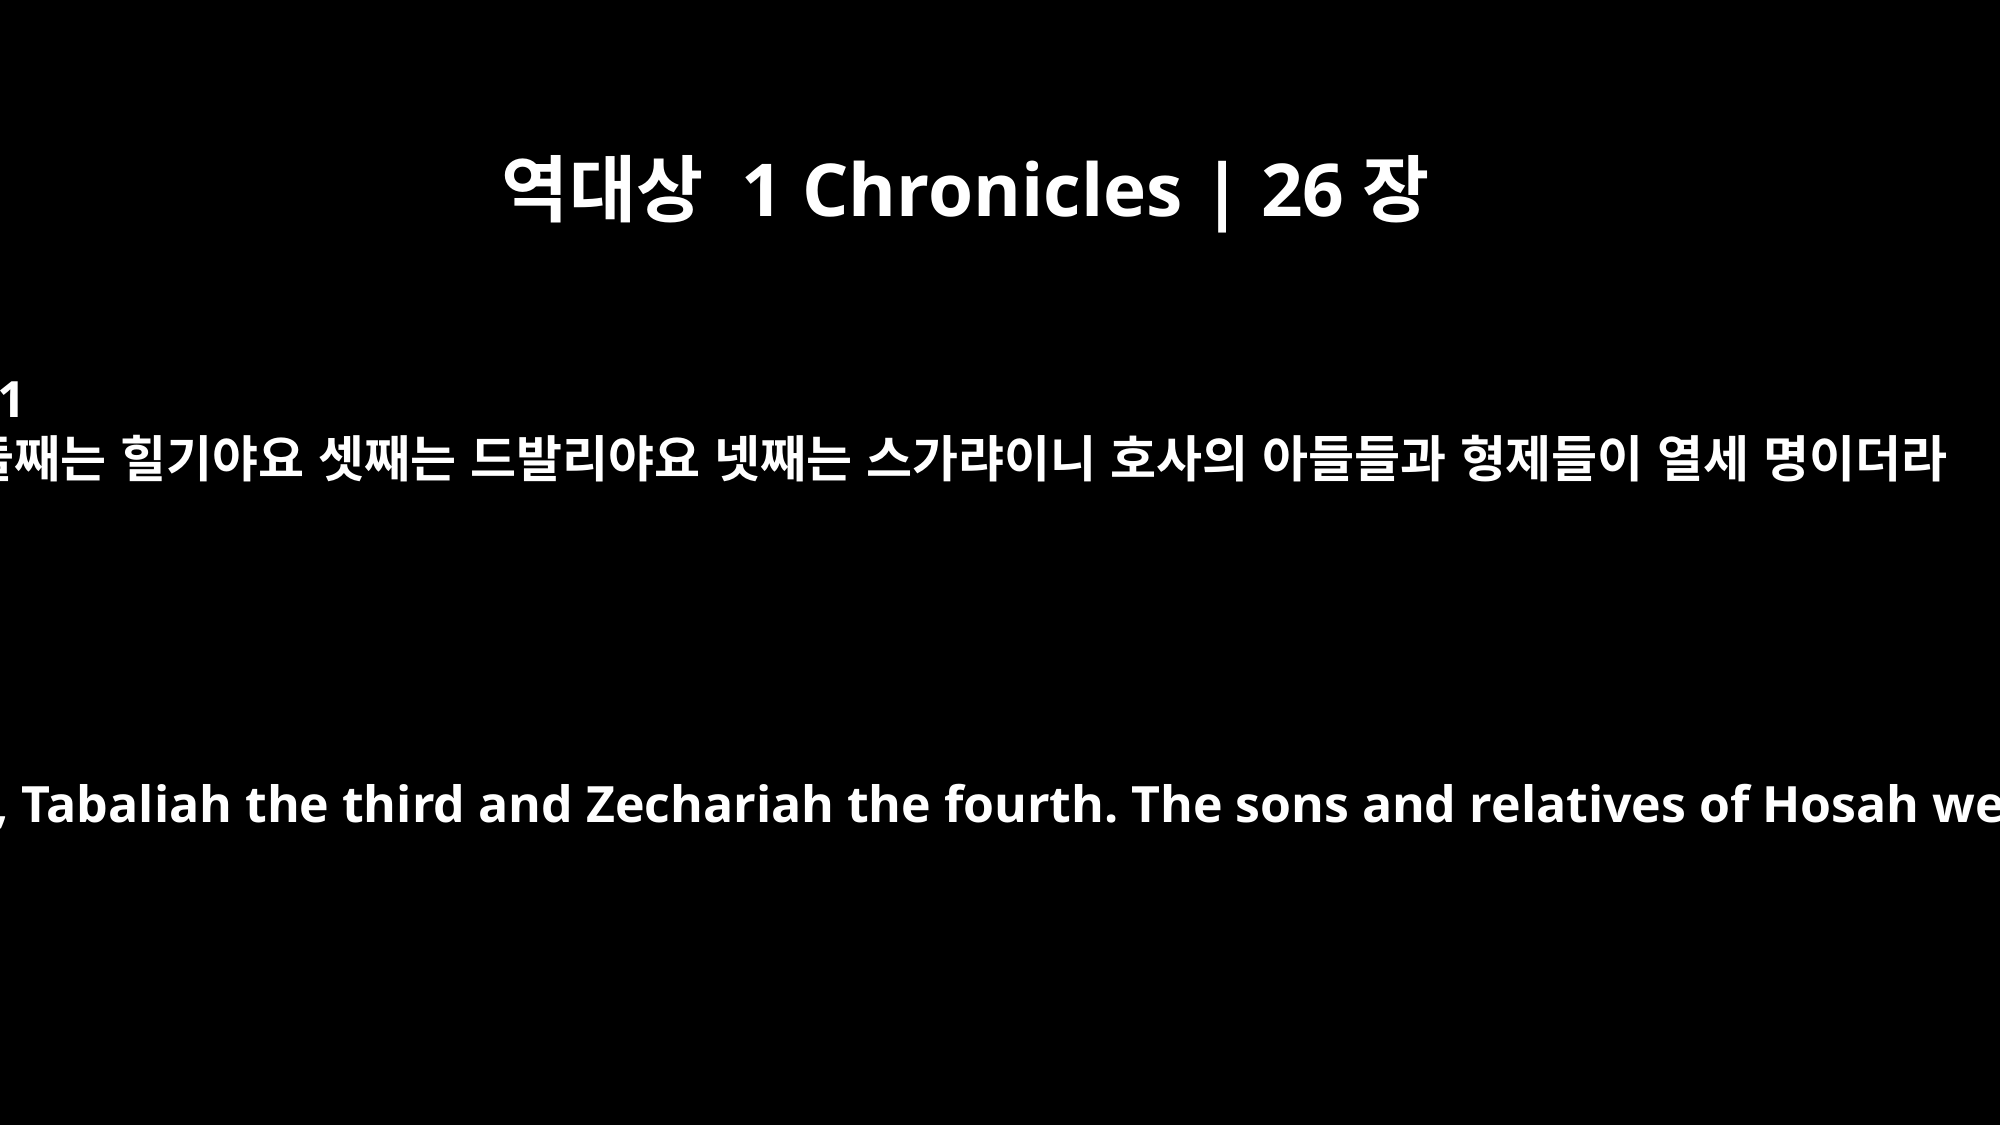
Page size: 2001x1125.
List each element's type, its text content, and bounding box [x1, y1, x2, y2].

text_box 11 둘째는 힐기야요 셋째는 드발리야요 넷째는 스가랴이니 호사의 아들들과 형제들이 열세 명이더라 [0, 359, 1964, 495]
text_box 역대상 1 Chronicles | 26장 [487, 136, 1445, 239]
text_box Hilkiah the second, Tabaliah the third and Zechariah the fourth. The sons and relatives of Hosah were 13 in all. [0, 764, 2000, 840]
